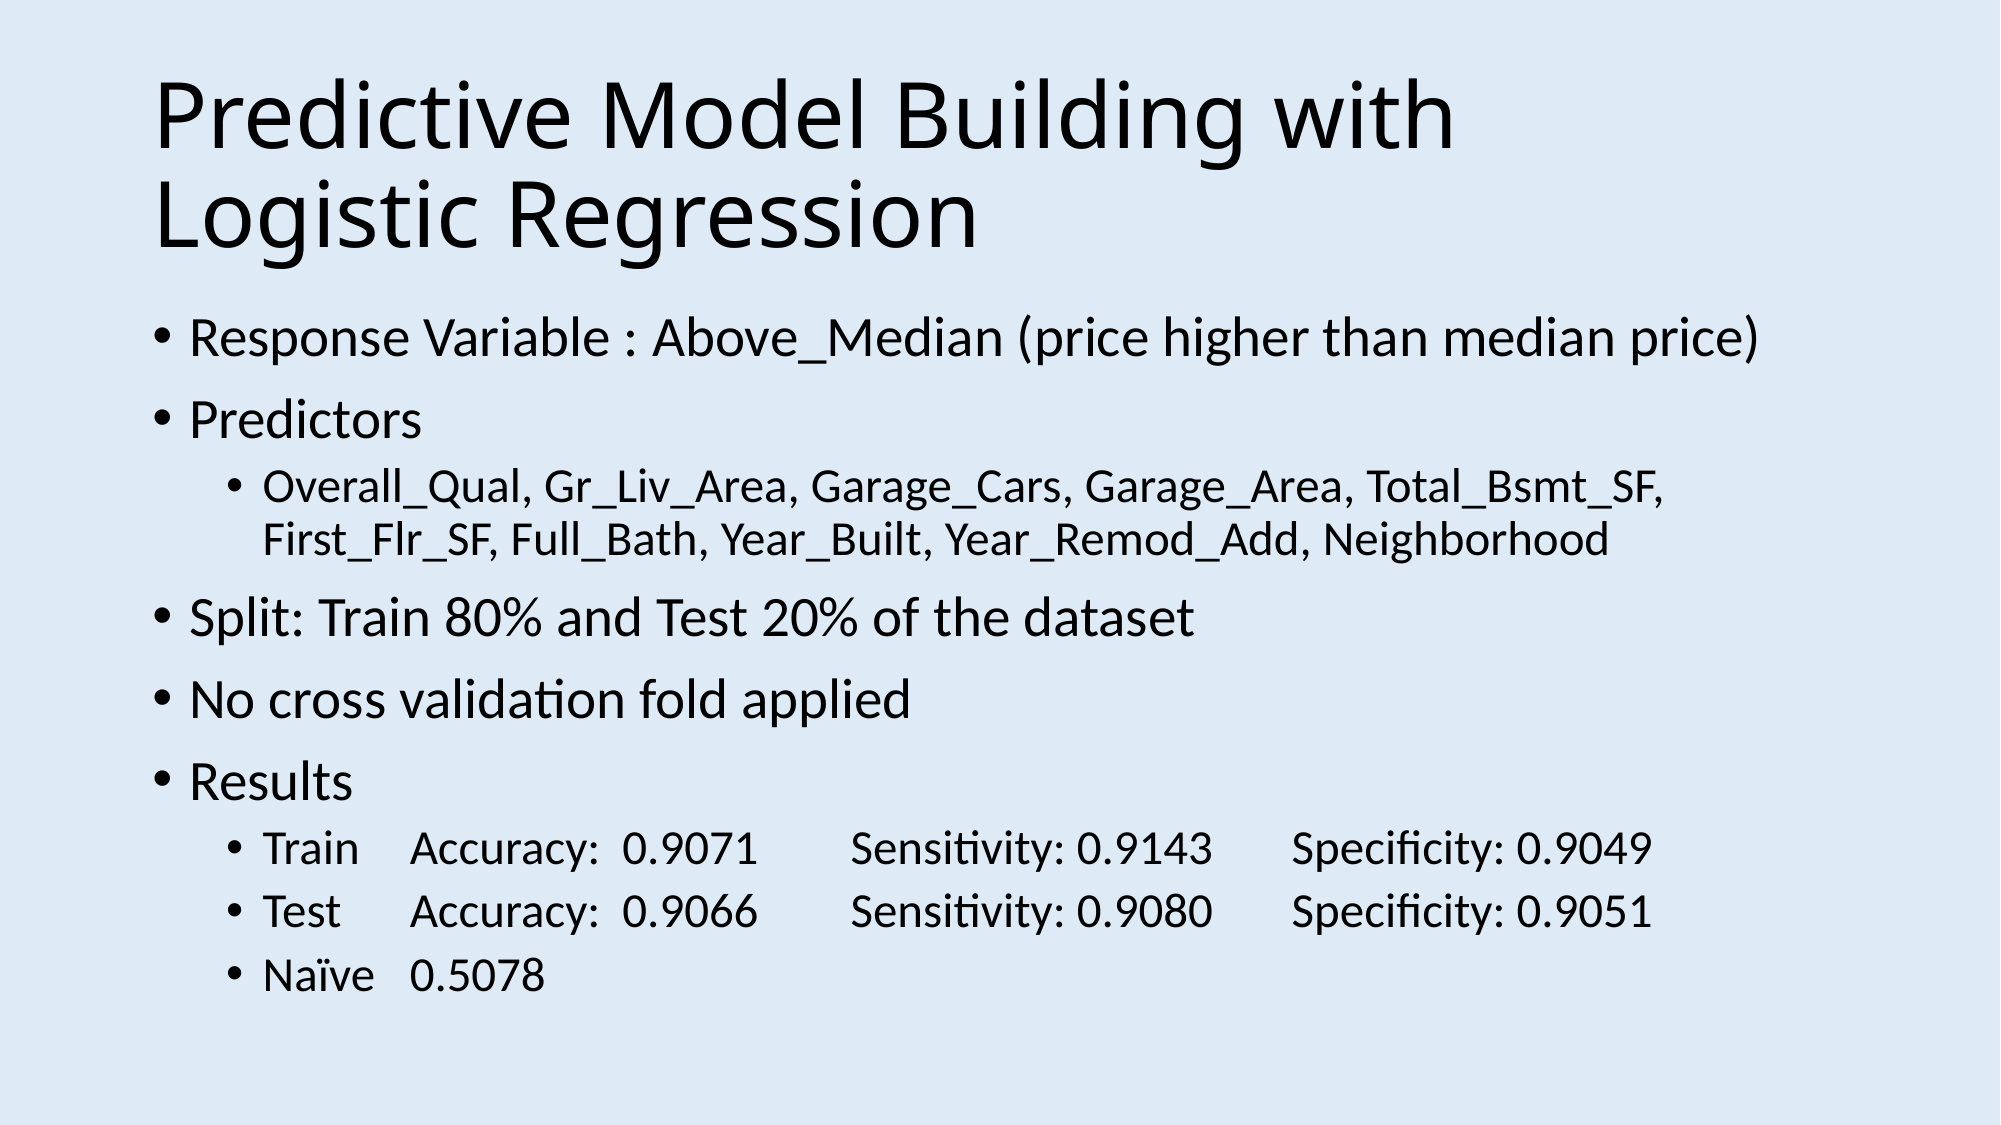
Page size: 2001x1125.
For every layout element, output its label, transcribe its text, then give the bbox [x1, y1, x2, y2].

list Response Variable : Above_Median (price higher than median price) Predictors Overall_Qual, Gr_Liv_Area, Garage_Cars, Garage_Area, Total_Bsmt_SF, First_Flr_SF, Full_Bath, Year_Built, Year_Remod_Add, Neighborhood Split: Train 80% and Test 20% of the dataset No cross validation fold applied Results Train Accuracy: 0.9071 Sensitivity: 0.9143 Specificity: 0.9049 Test Accuracy: 0.9066 Sensitivity: 0.9080 Specificity: 0.9051 Naïve 0.5078 [137, 299, 1863, 1014]
title Predictive Model Building with Logistic Regression [137, 59, 1863, 278]
